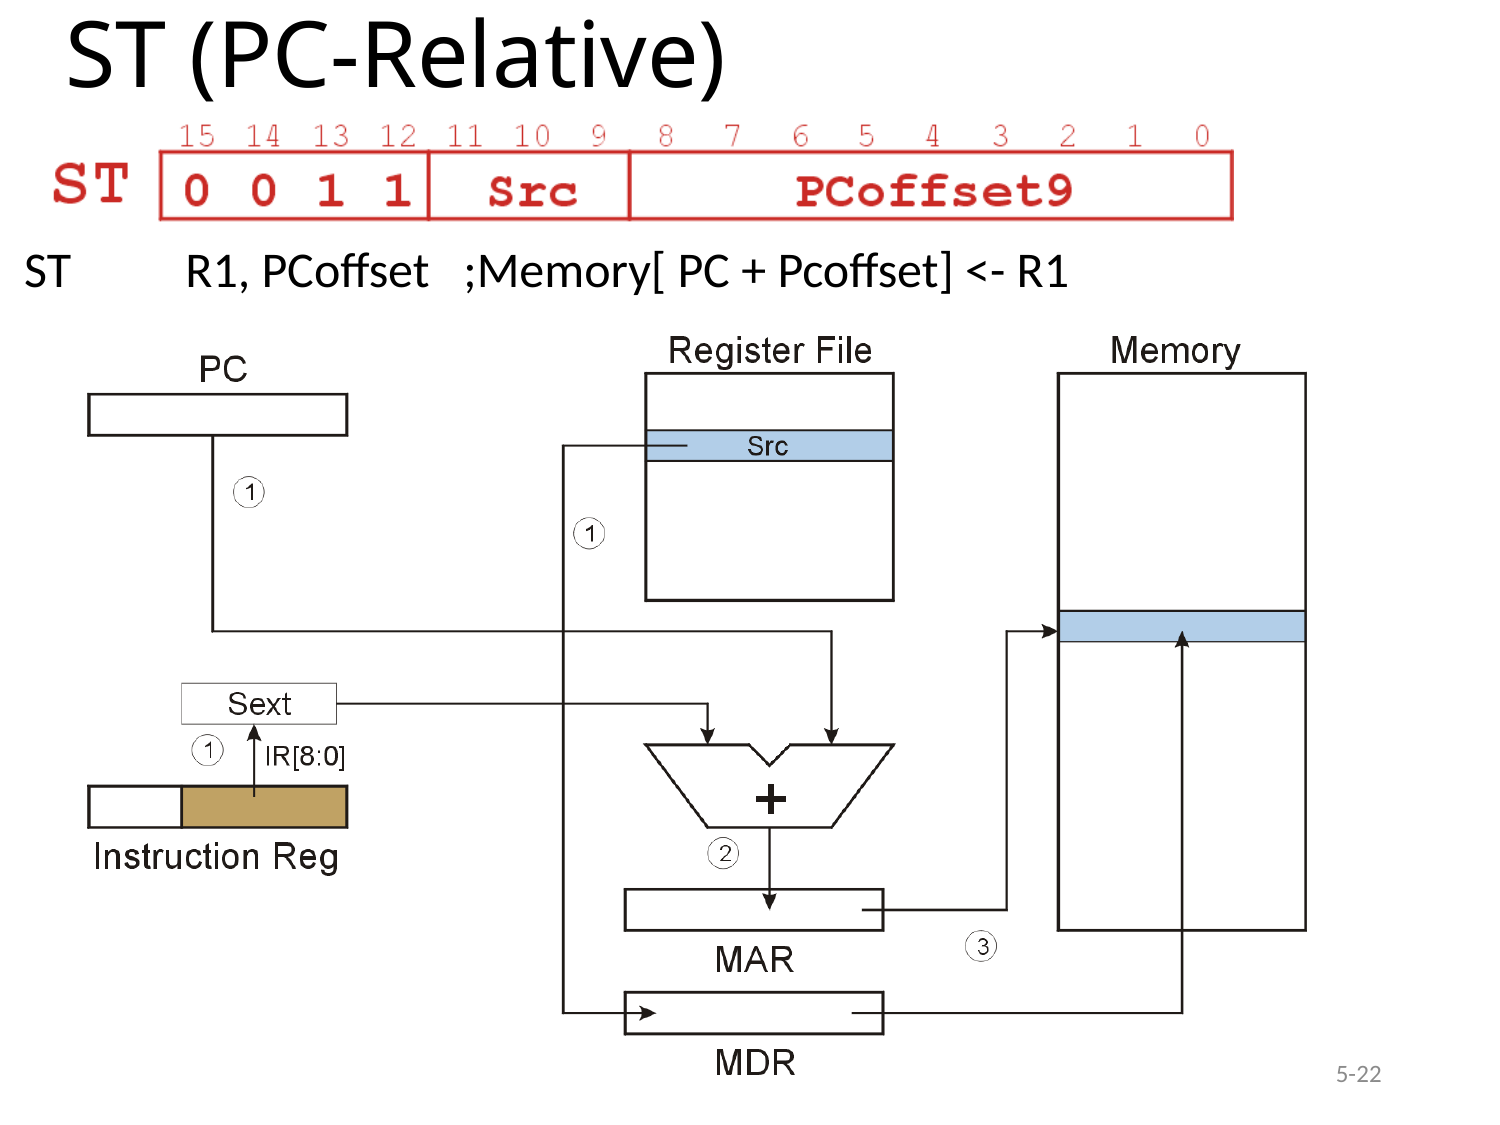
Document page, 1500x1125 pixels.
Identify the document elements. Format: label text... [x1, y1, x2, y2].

picture [49, 118, 1234, 231]
title ST (PC-Relative) [50, 0, 1500, 124]
text_box ST R1, PCoffset ;Memory[ PC + Pcoffset] <- R1 [9, 230, 1096, 305]
slide_number 5-22 [1059, 1042, 1397, 1103]
picture [87, 336, 1307, 1075]
